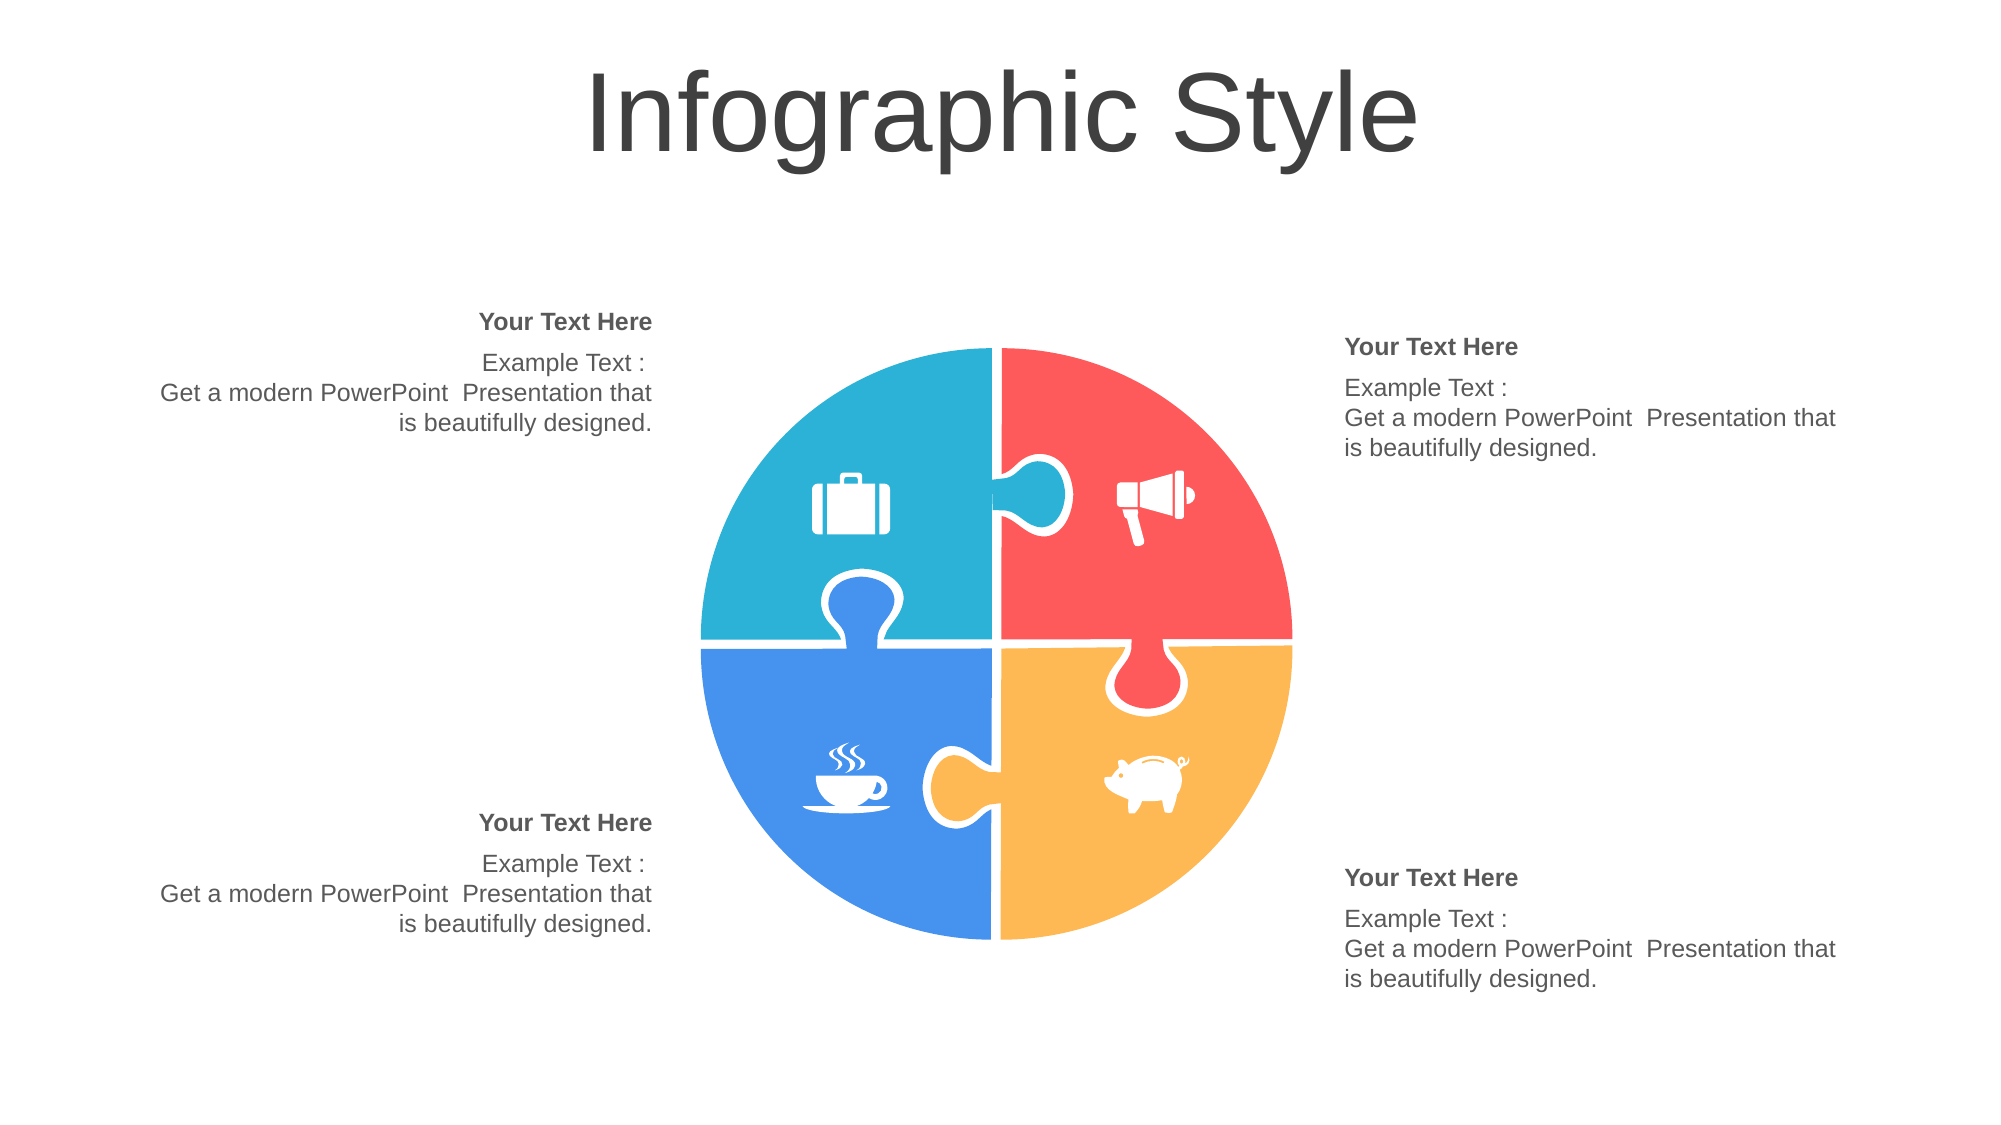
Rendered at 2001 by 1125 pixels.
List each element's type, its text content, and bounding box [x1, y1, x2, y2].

text_box [699, 347, 1067, 641]
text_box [1329, 853, 1858, 1002]
text_box [1103, 754, 1191, 815]
list Infographic Style [53, 55, 1952, 175]
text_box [1329, 323, 1858, 471]
text_box [699, 575, 993, 941]
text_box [138, 798, 668, 947]
text_box [878, 482, 892, 536]
text_box [810, 482, 824, 536]
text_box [138, 297, 668, 446]
text_box [1000, 347, 1294, 710]
text_box [929, 644, 1294, 941]
text_box [825, 471, 877, 536]
text_box [1115, 469, 1197, 548]
text_box [800, 741, 893, 815]
